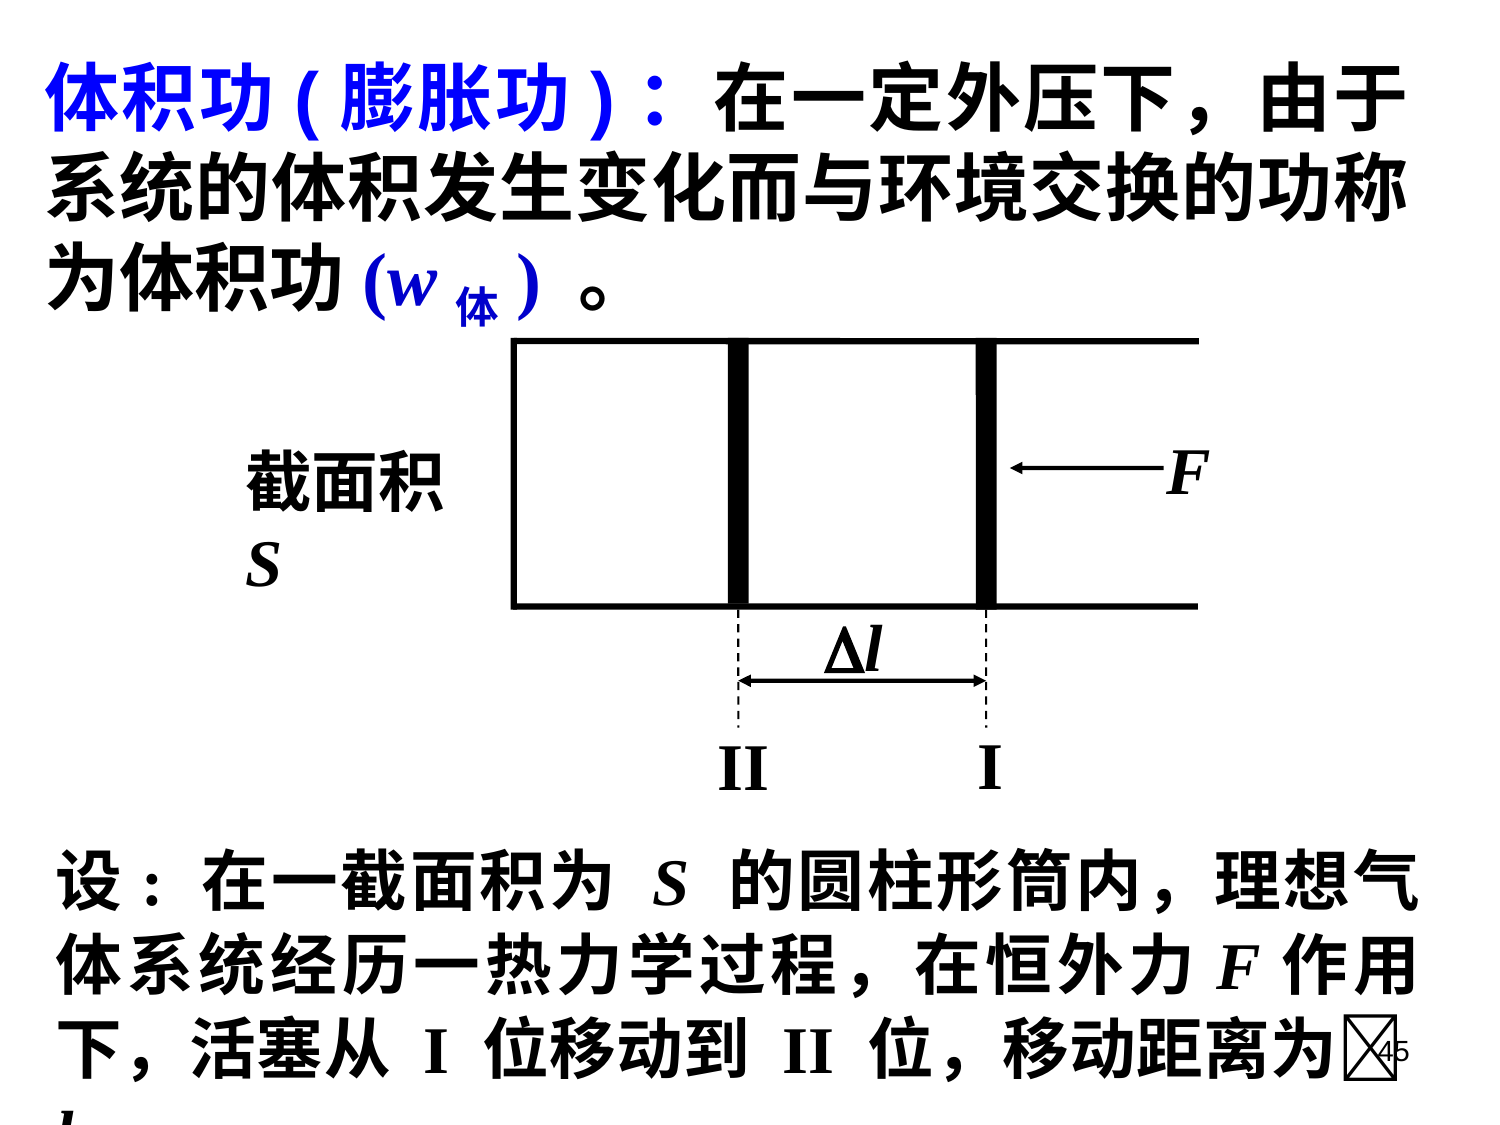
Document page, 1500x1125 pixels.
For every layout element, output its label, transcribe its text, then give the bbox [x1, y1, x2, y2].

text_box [230, 337, 1223, 812]
text_box 体积功(膨胀功)：在一定外压下，由于系统的体积发生变化而与环境交换的功称为体积功(w体) 。 [29, 42, 1424, 340]
text_box 设: 在一截面积为 S 的圆柱形筒内，理想气体系统经历一热力学过程，在恒外力F作用下，活塞从 I 位移动到 II 位，移动距离为l。 [41, 827, 1435, 1125]
